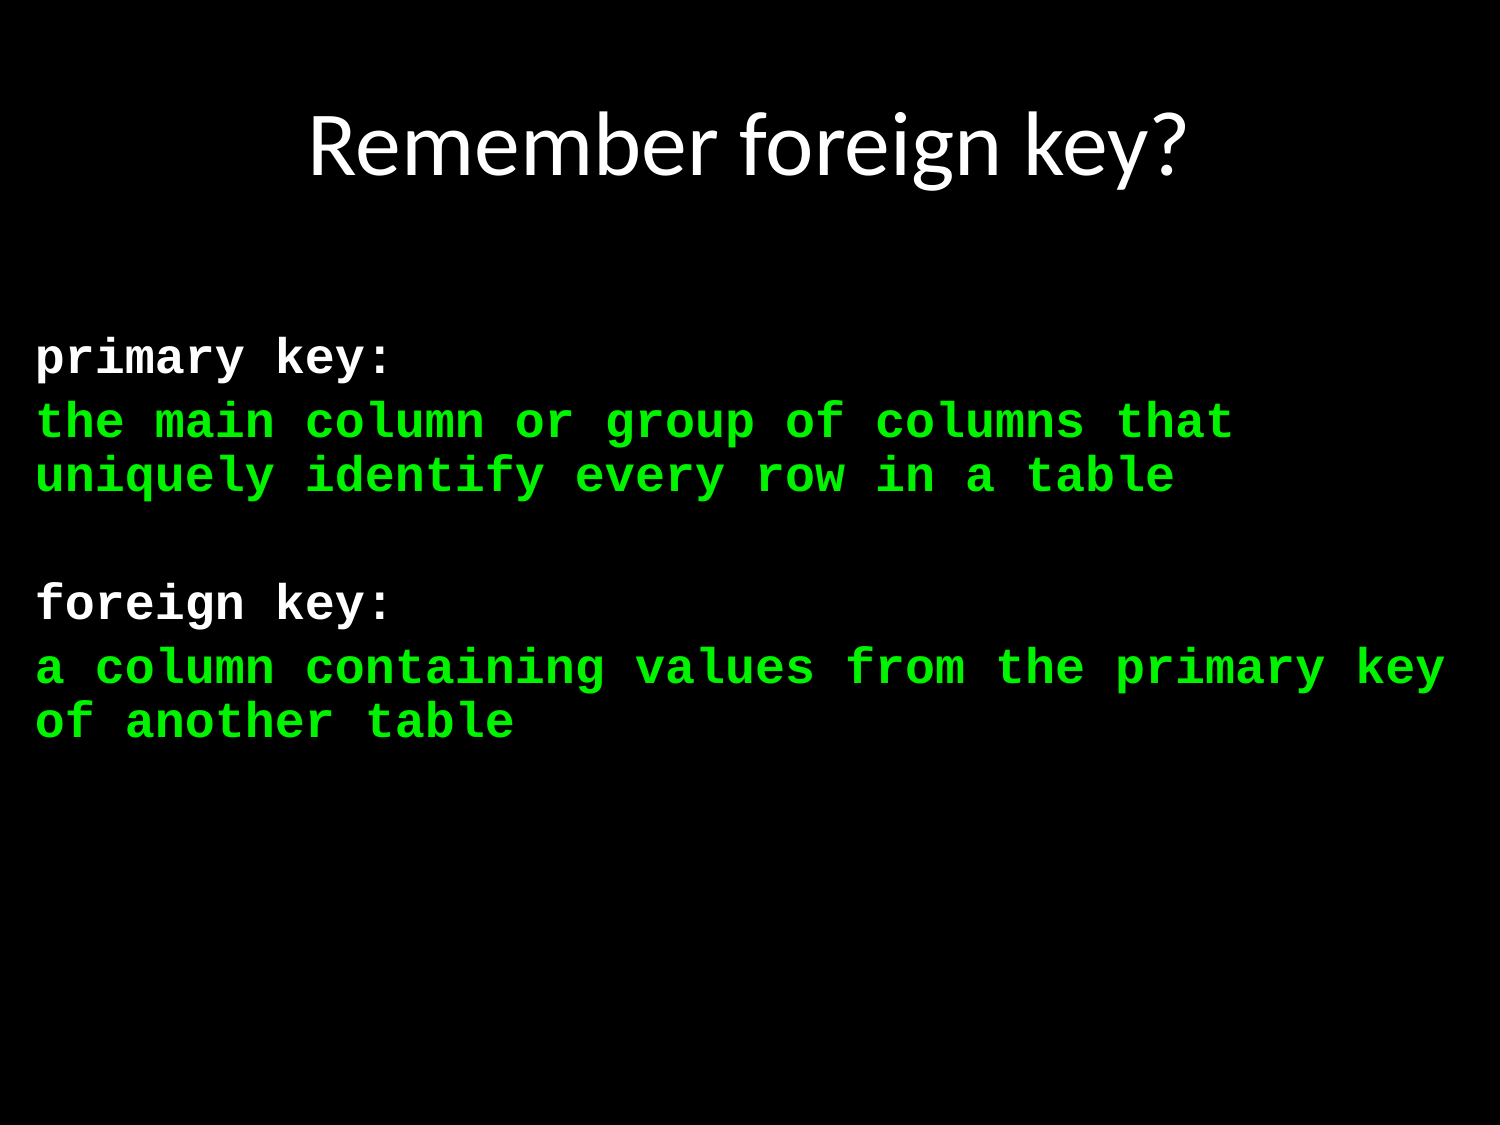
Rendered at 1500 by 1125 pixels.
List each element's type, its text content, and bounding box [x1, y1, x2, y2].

title Remember foreign key? [75, 45, 1425, 233]
list primary key: the main column or group of columns that uniquely identify every row in a table foreign key: a column containing values from the primary key of another table [19, 252, 1477, 1104]
